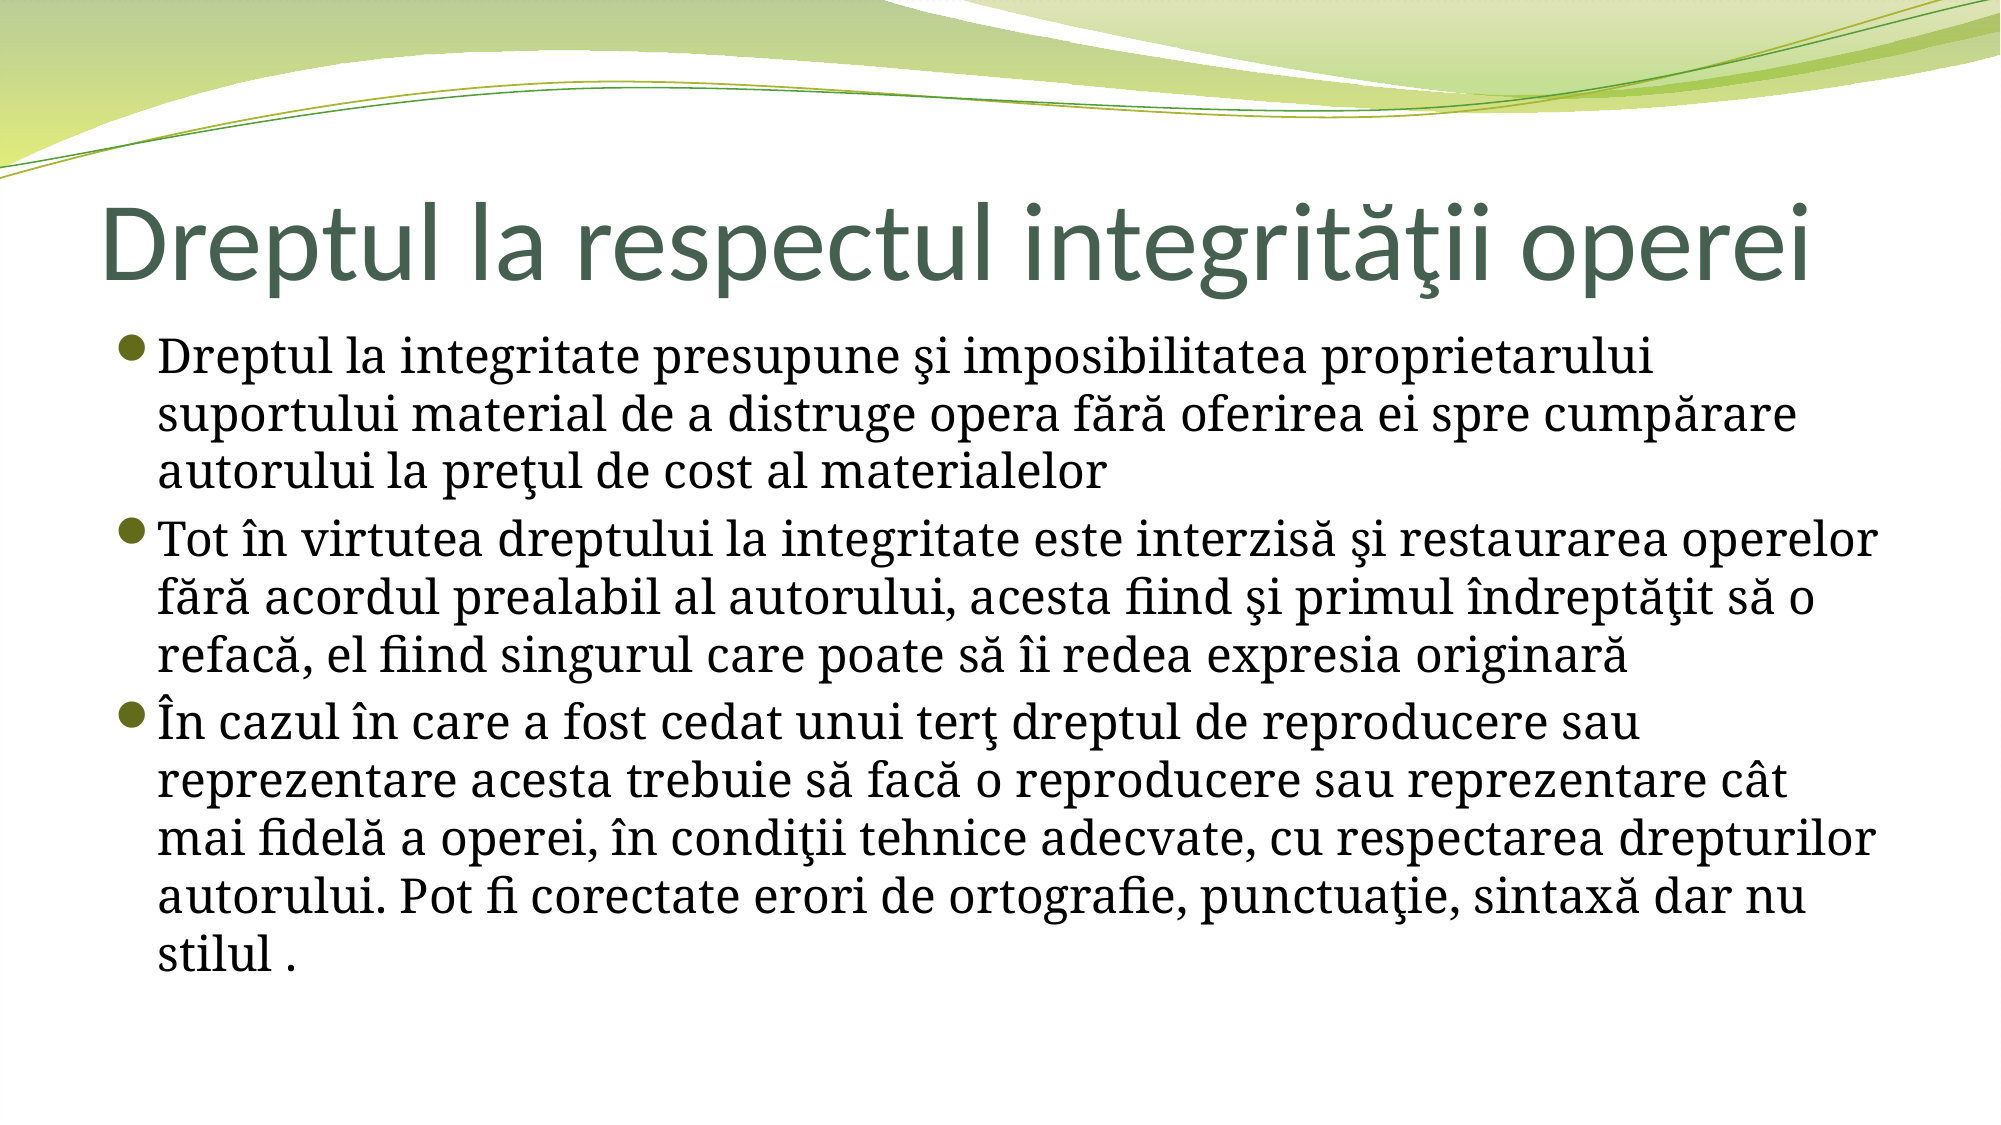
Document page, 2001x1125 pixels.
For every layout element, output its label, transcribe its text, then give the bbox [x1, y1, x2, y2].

list Dreptul la integritate presupune şi imposibilitatea proprietarului suportului material de a distruge opera fără oferirea ei spre cumpărare autorului la preţul de cost al materialelor Tot în virtutea dreptului la integritate este interzisă şi restaurarea operelor fără acordul prealabil al autorului, acesta fiind şi primul îndreptăţit să o refacă, el fiind singurul care poate să îi redea expresia originară În cazul în care a fost cedat unui terţ dreptul de reproducere sau reprezentare acesta trebuie să facă o reproducere sau reprezentare cât mai fidelă a operei, în condiţii tehnice adecvate, cu respectarea drepturilor autorului. Pot fi corectate erori de ortografie, punctuaţie, sintaxă dar nu stilul . [99, 317, 1900, 1038]
title Dreptul la respectul integrităţii operei [99, 115, 1900, 303]
